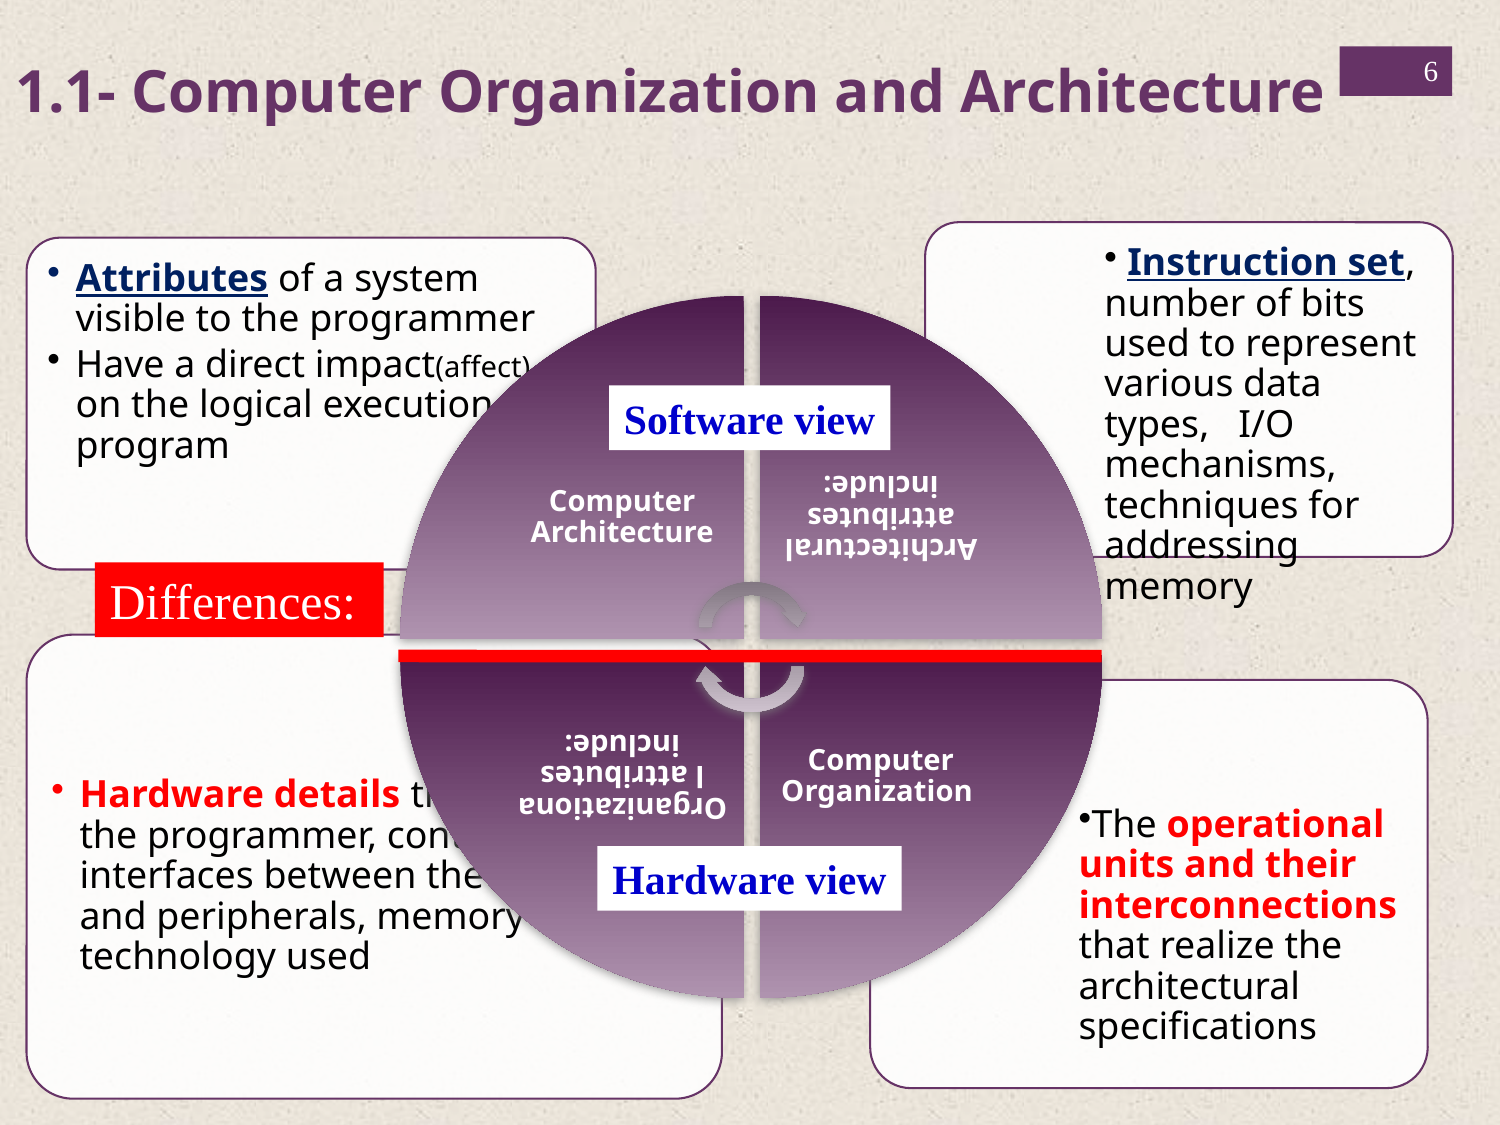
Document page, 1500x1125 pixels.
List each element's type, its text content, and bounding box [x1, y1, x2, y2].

title 1.1- Computer Organization and Architecture [0, 46, 1500, 162]
slide_number 6 [1362, 39, 1454, 100]
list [26, 233, 1478, 1060]
